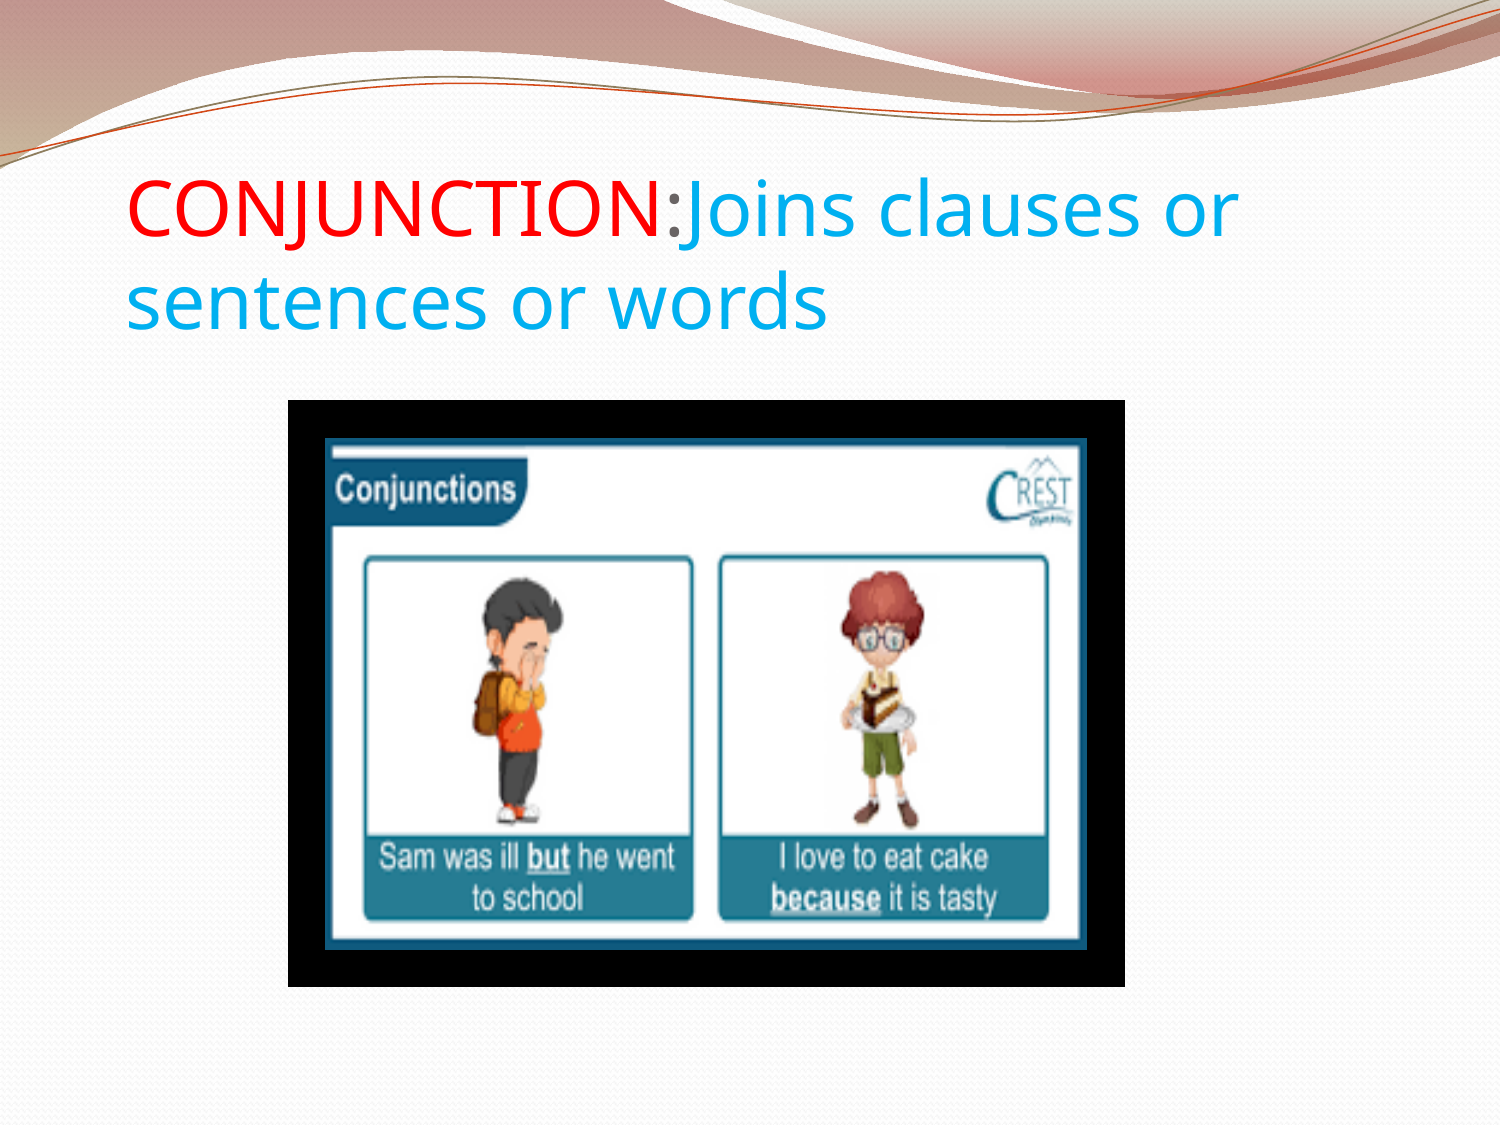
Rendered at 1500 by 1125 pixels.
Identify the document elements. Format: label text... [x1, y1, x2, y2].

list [324, 437, 1088, 951]
title CONJUNCTION:Joins clauses or sentences or words [125, 149, 1425, 438]
